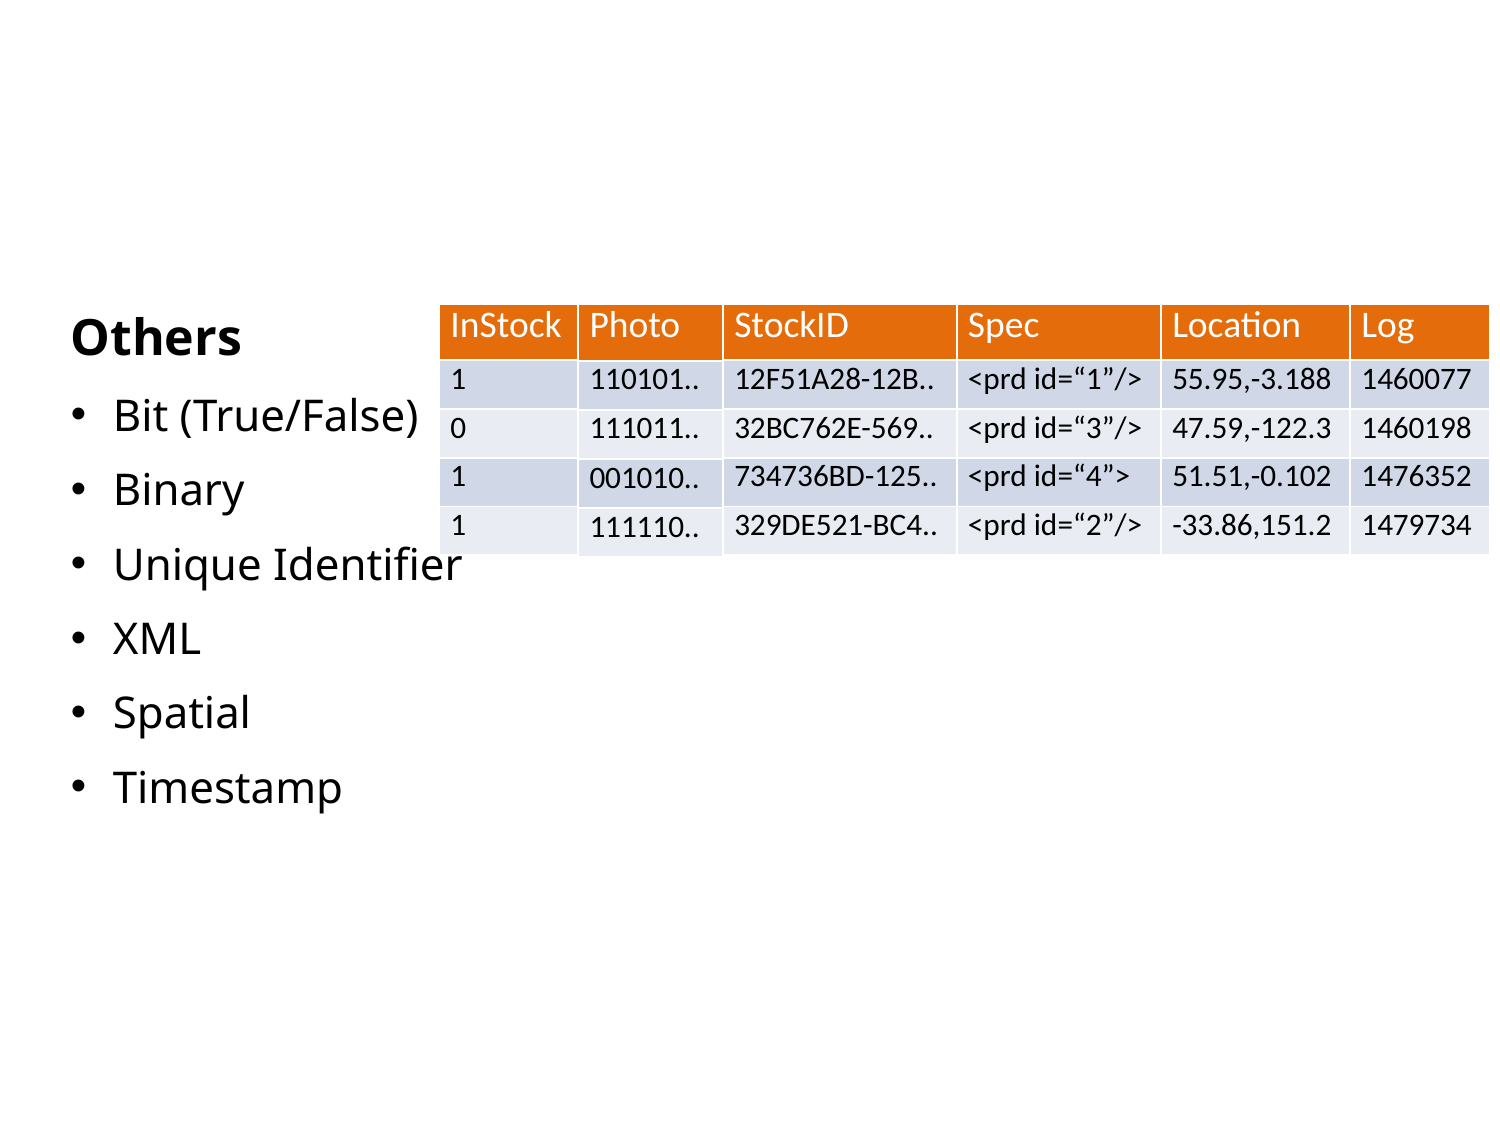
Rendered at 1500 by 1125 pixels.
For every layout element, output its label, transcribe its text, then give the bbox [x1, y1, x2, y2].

table_cell <prd id=“3”/> [958, 410, 1160, 457]
table_header Photo [579, 305, 722, 360]
table_cell 1 [440, 361, 577, 408]
table_header InStock [440, 305, 577, 359]
table_cell 1 [440, 459, 577, 506]
table_header Location [1162, 305, 1349, 359]
table_cell 111110.. [579, 509, 722, 556]
table_cell 734736BD-125.. [724, 459, 956, 506]
table_header Log [1351, 305, 1489, 359]
table_cell 110101.. [579, 362, 722, 409]
table_header Spec [958, 305, 1160, 359]
table_cell <prd id=“4”> [958, 459, 1160, 506]
table_cell 1460077 [1351, 361, 1489, 408]
table_cell 001010.. [579, 460, 722, 507]
table_cell 51.51,-0.102 [1162, 459, 1349, 506]
table_cell 32BC762E-569.. [724, 410, 956, 457]
table_cell -33.86,151.2 [1162, 507, 1349, 554]
table_cell 1479734 [1351, 507, 1489, 554]
text_box Others Bit (True/False) Binary Unique Identifier XML Spatial Timestamp [56, 298, 545, 940]
table_cell 1460198 [1351, 410, 1489, 457]
table_cell 1476352 [1351, 459, 1489, 506]
table_cell 1 [440, 507, 577, 554]
table_cell 47.59,-122.3 [1162, 410, 1349, 457]
table_cell 0 [440, 410, 577, 457]
table_cell 55.95,-3.188 [1162, 361, 1349, 408]
table_cell 12F51A28-12B.. [724, 361, 956, 408]
table_cell <prd id=“1”/> [958, 361, 1160, 408]
table_cell 111011.. [579, 411, 722, 458]
table_header StockID [724, 305, 956, 359]
table_cell <prd id=“2”/> [958, 507, 1160, 554]
table_cell 329DE521-BC4.. [724, 507, 956, 554]
